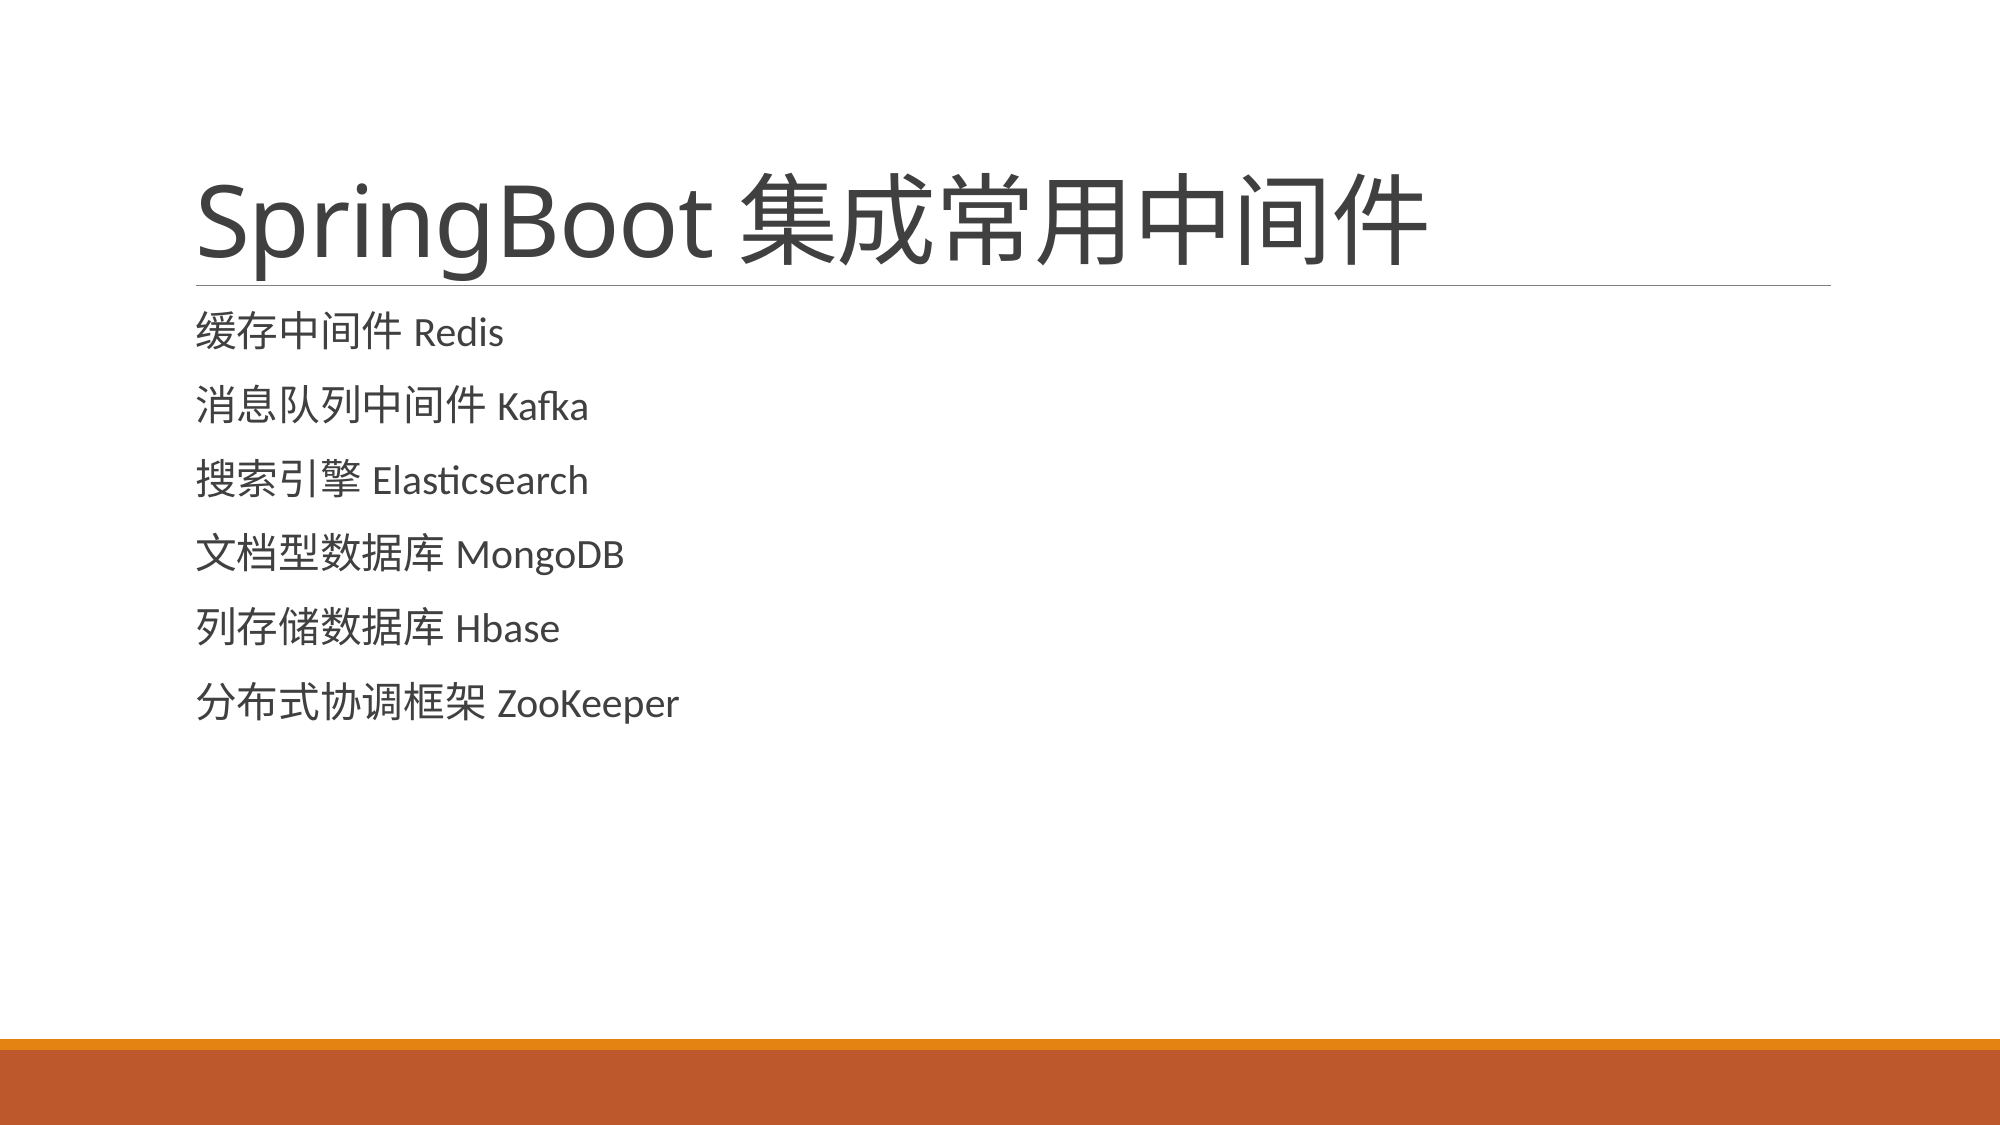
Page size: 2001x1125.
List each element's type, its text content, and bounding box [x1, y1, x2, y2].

list 缓存中间件Redis 消息队列中间件Kafka 搜索引擎Elasticsearch 文档型数据库MongoDB 列存储数据库Hbase 分布式协调框架ZooKeeper [180, 302, 1830, 963]
title SpringBoot集成常用中间件 [180, 47, 1830, 285]
